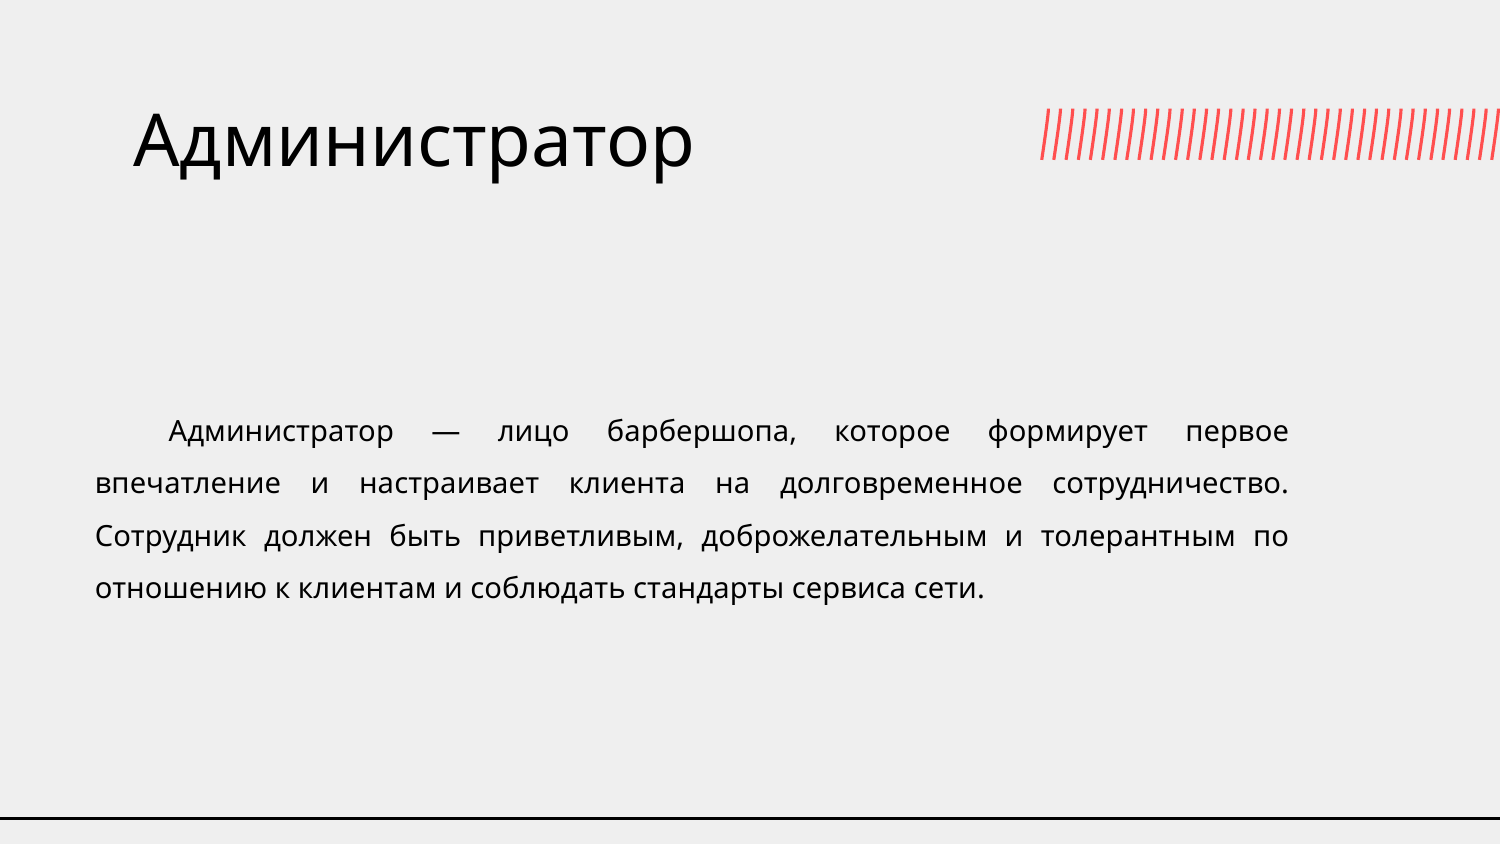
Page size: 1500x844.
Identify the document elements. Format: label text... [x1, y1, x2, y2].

text_box Администратор — лицо барбершопа, которое формирует первое впечатление и настраивает клиента на долговременное сотрудничество. Сотрудник должен быть приветливым, доброжелательным и толерантным по отношению к клиентам и соблюдать стандарты сервиса сети. [79, 253, 1305, 746]
title Администратор [118, 78, 1382, 173]
